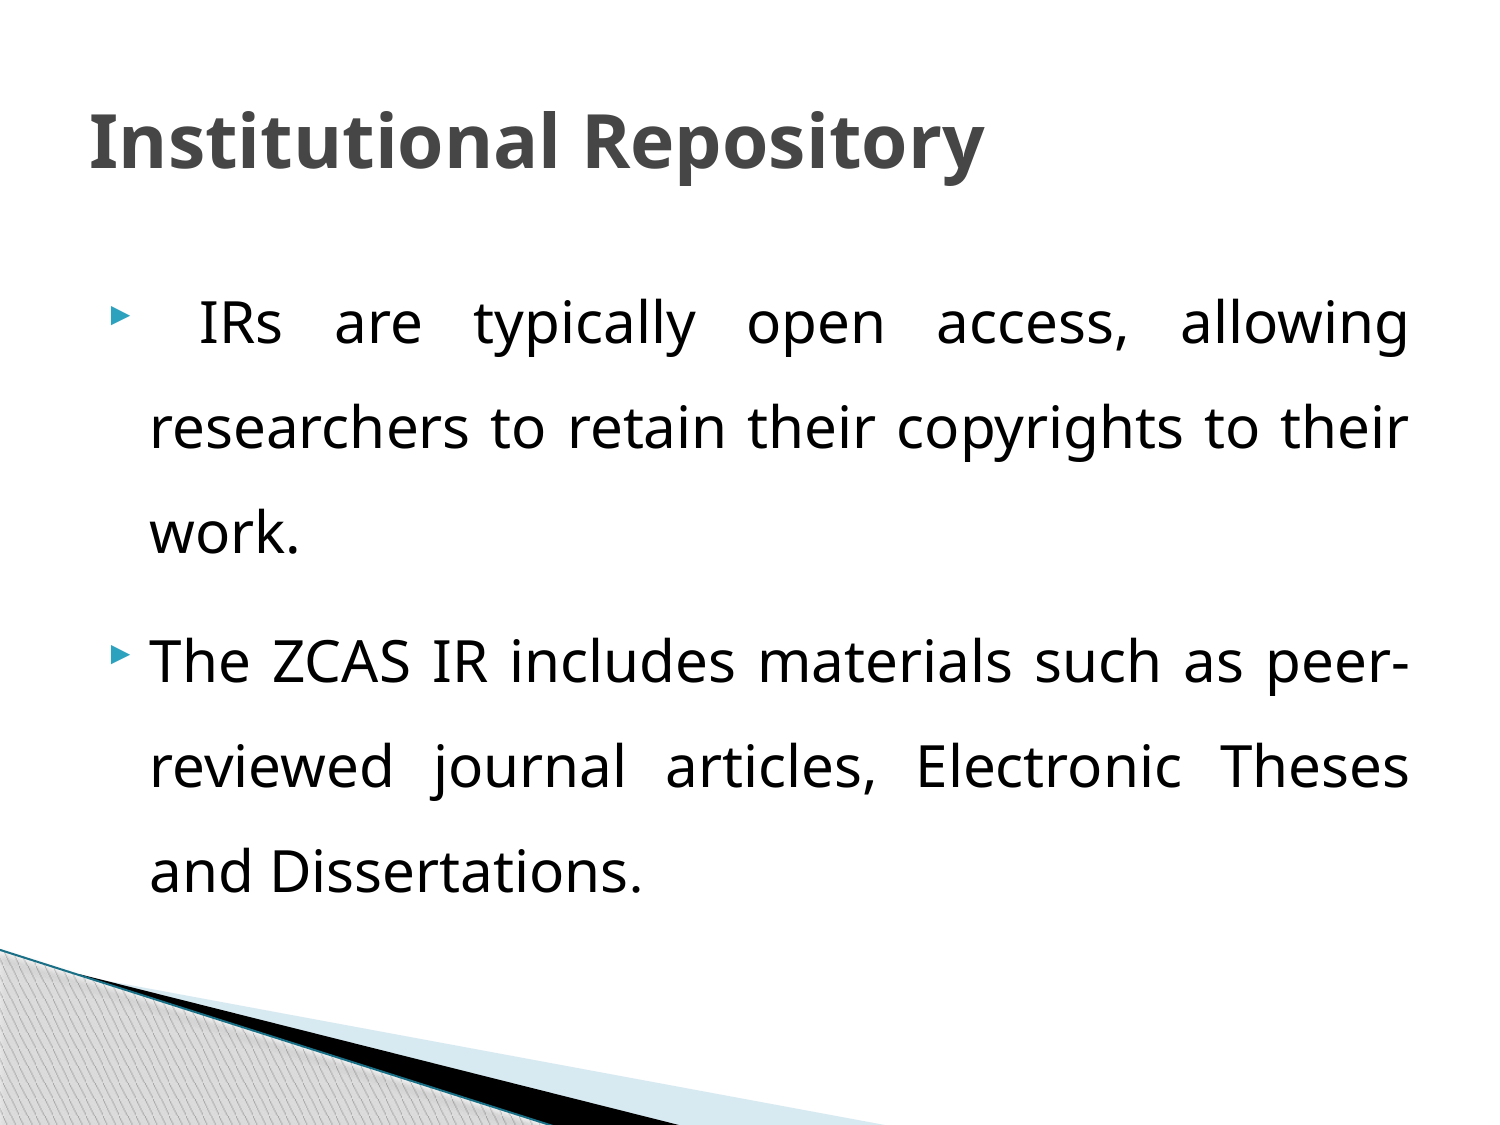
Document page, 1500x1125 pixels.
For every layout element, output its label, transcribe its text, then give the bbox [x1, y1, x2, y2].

title Institutional Repository [75, 45, 1425, 233]
list IRs are typically open access, allowing researchers to retain their copyrights to their work. The ZCAS IR includes materials such as peer-reviewed journal articles, Electronic Theses and Dissertations. [75, 243, 1425, 986]
